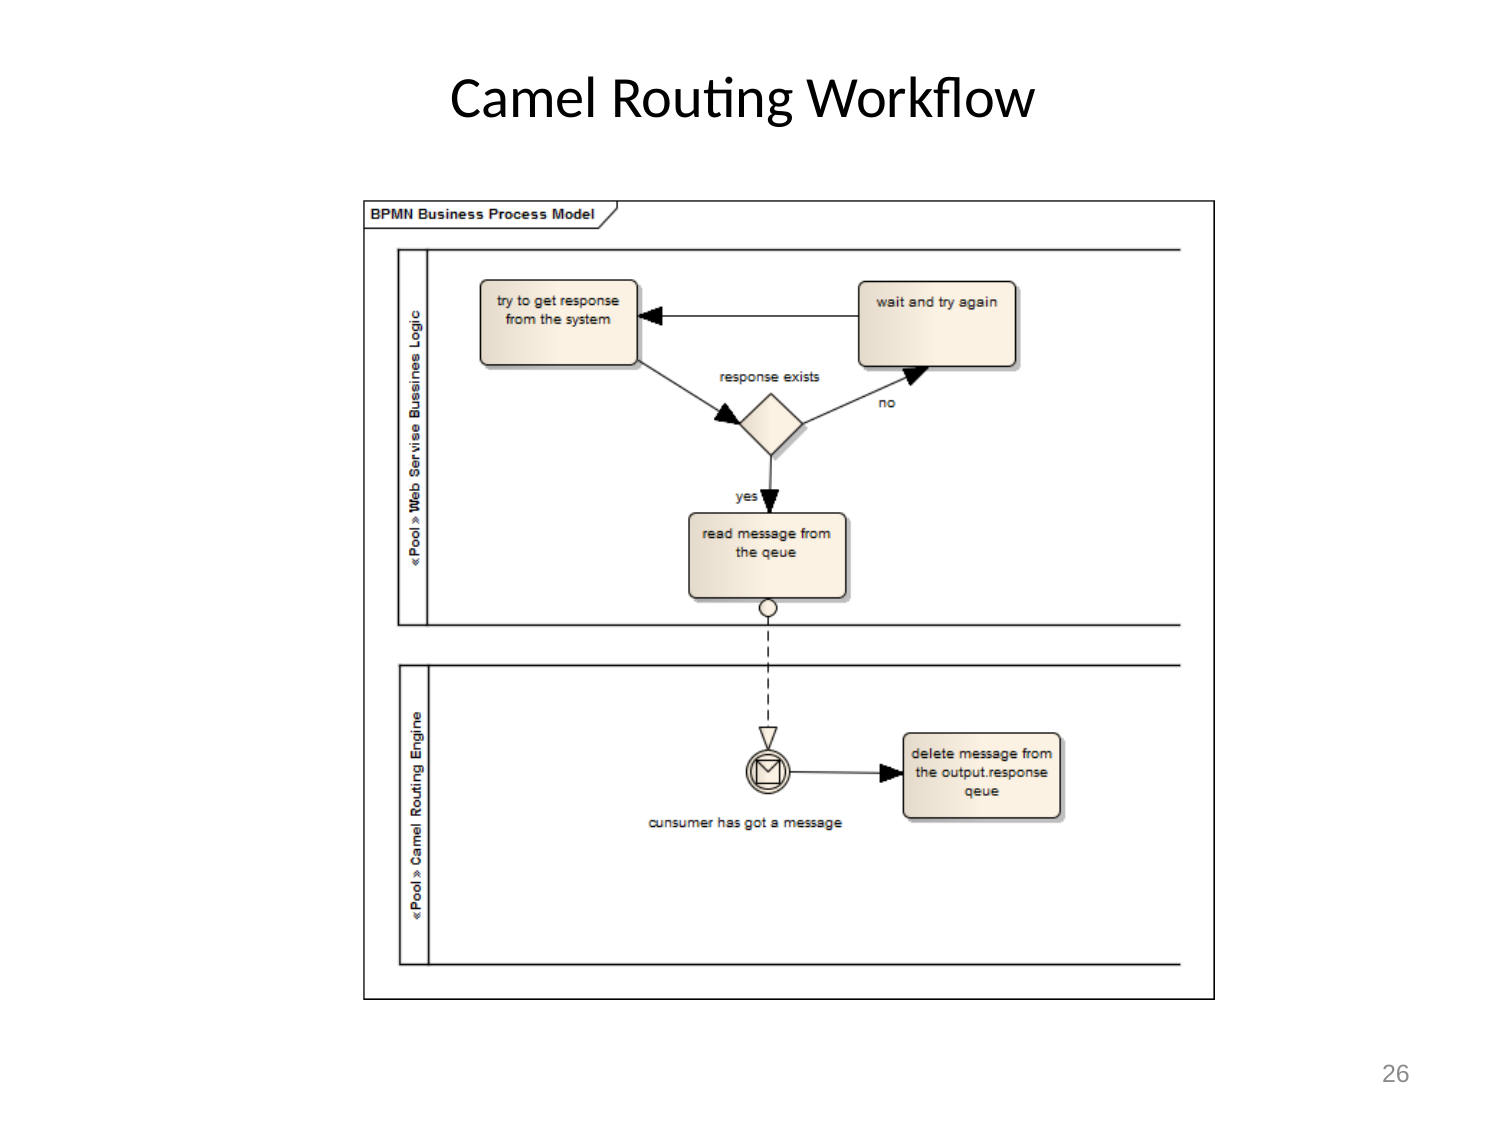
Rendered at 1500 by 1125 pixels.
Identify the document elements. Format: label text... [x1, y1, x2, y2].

slide_number 26 [1074, 1042, 1425, 1103]
text_box Camel Routing Workflow [62, 0, 1425, 188]
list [362, 199, 1215, 1001]
